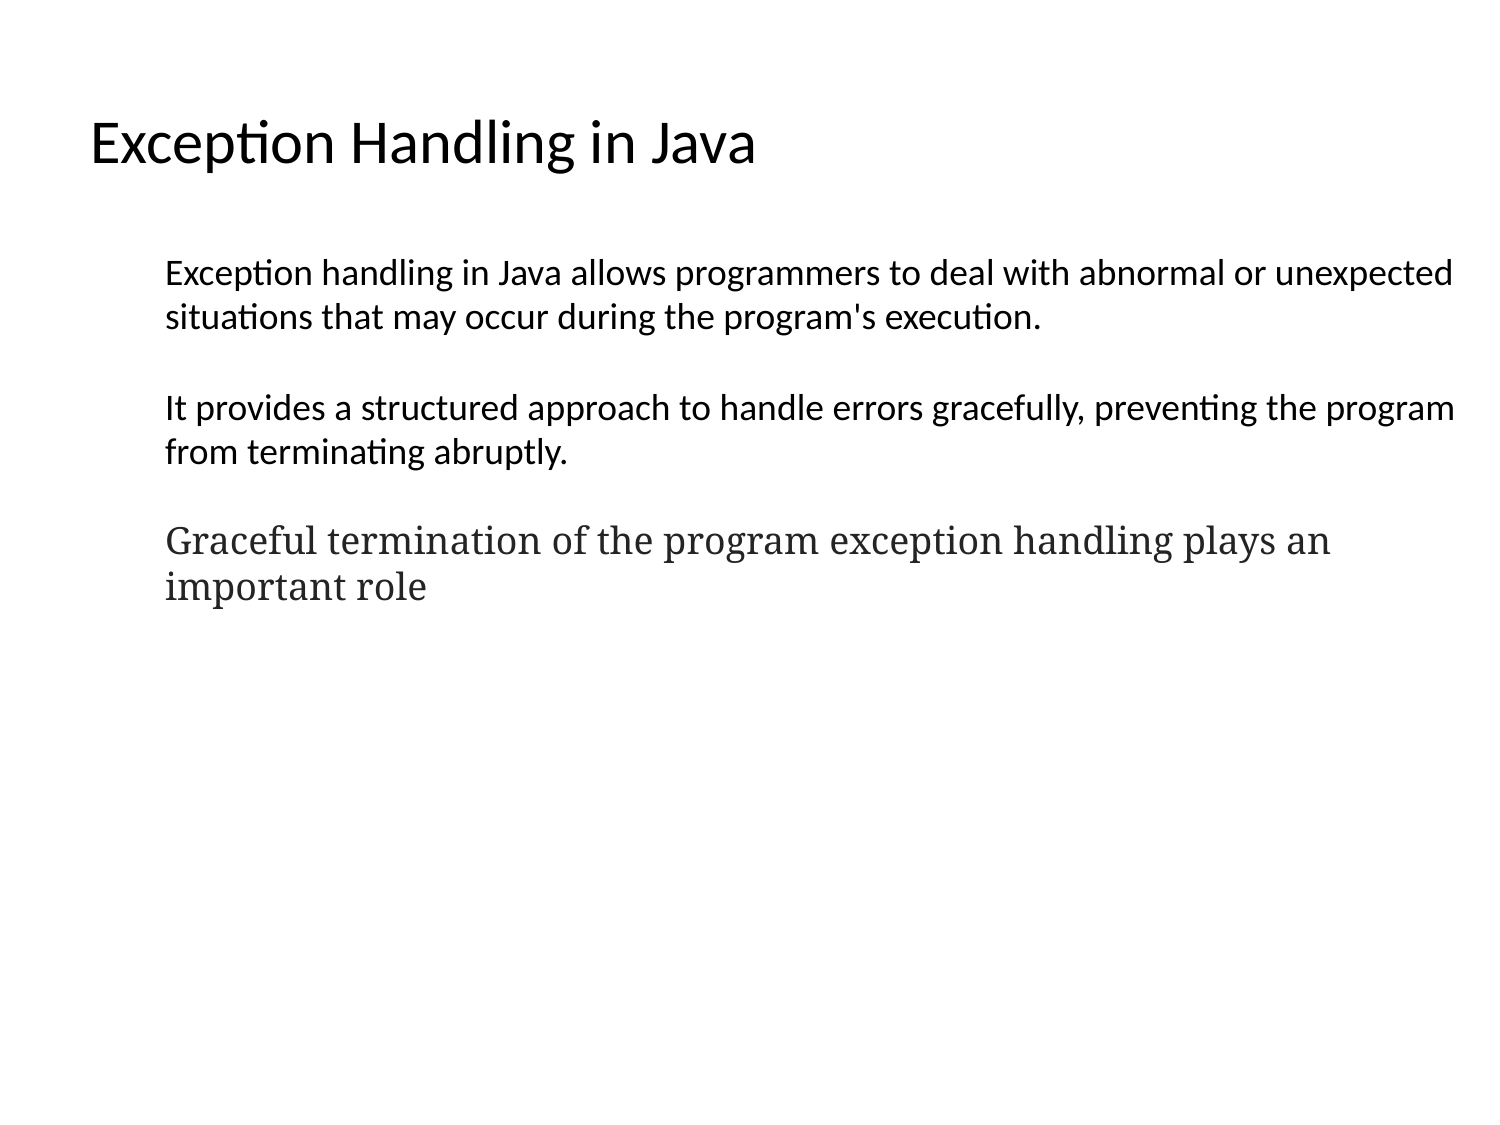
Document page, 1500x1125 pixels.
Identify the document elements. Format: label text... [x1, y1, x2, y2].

text_box Exception handling in Java allows programmers to deal with abnormal or unexpected situations that may occur during the program's execution. It provides a structured approach to handle errors gracefully, preventing the program from terminating abruptly. Graceful termination of the program exception handling plays an important role [149, 149, 1500, 660]
title Exception Handling in Java [75, 45, 1425, 233]
